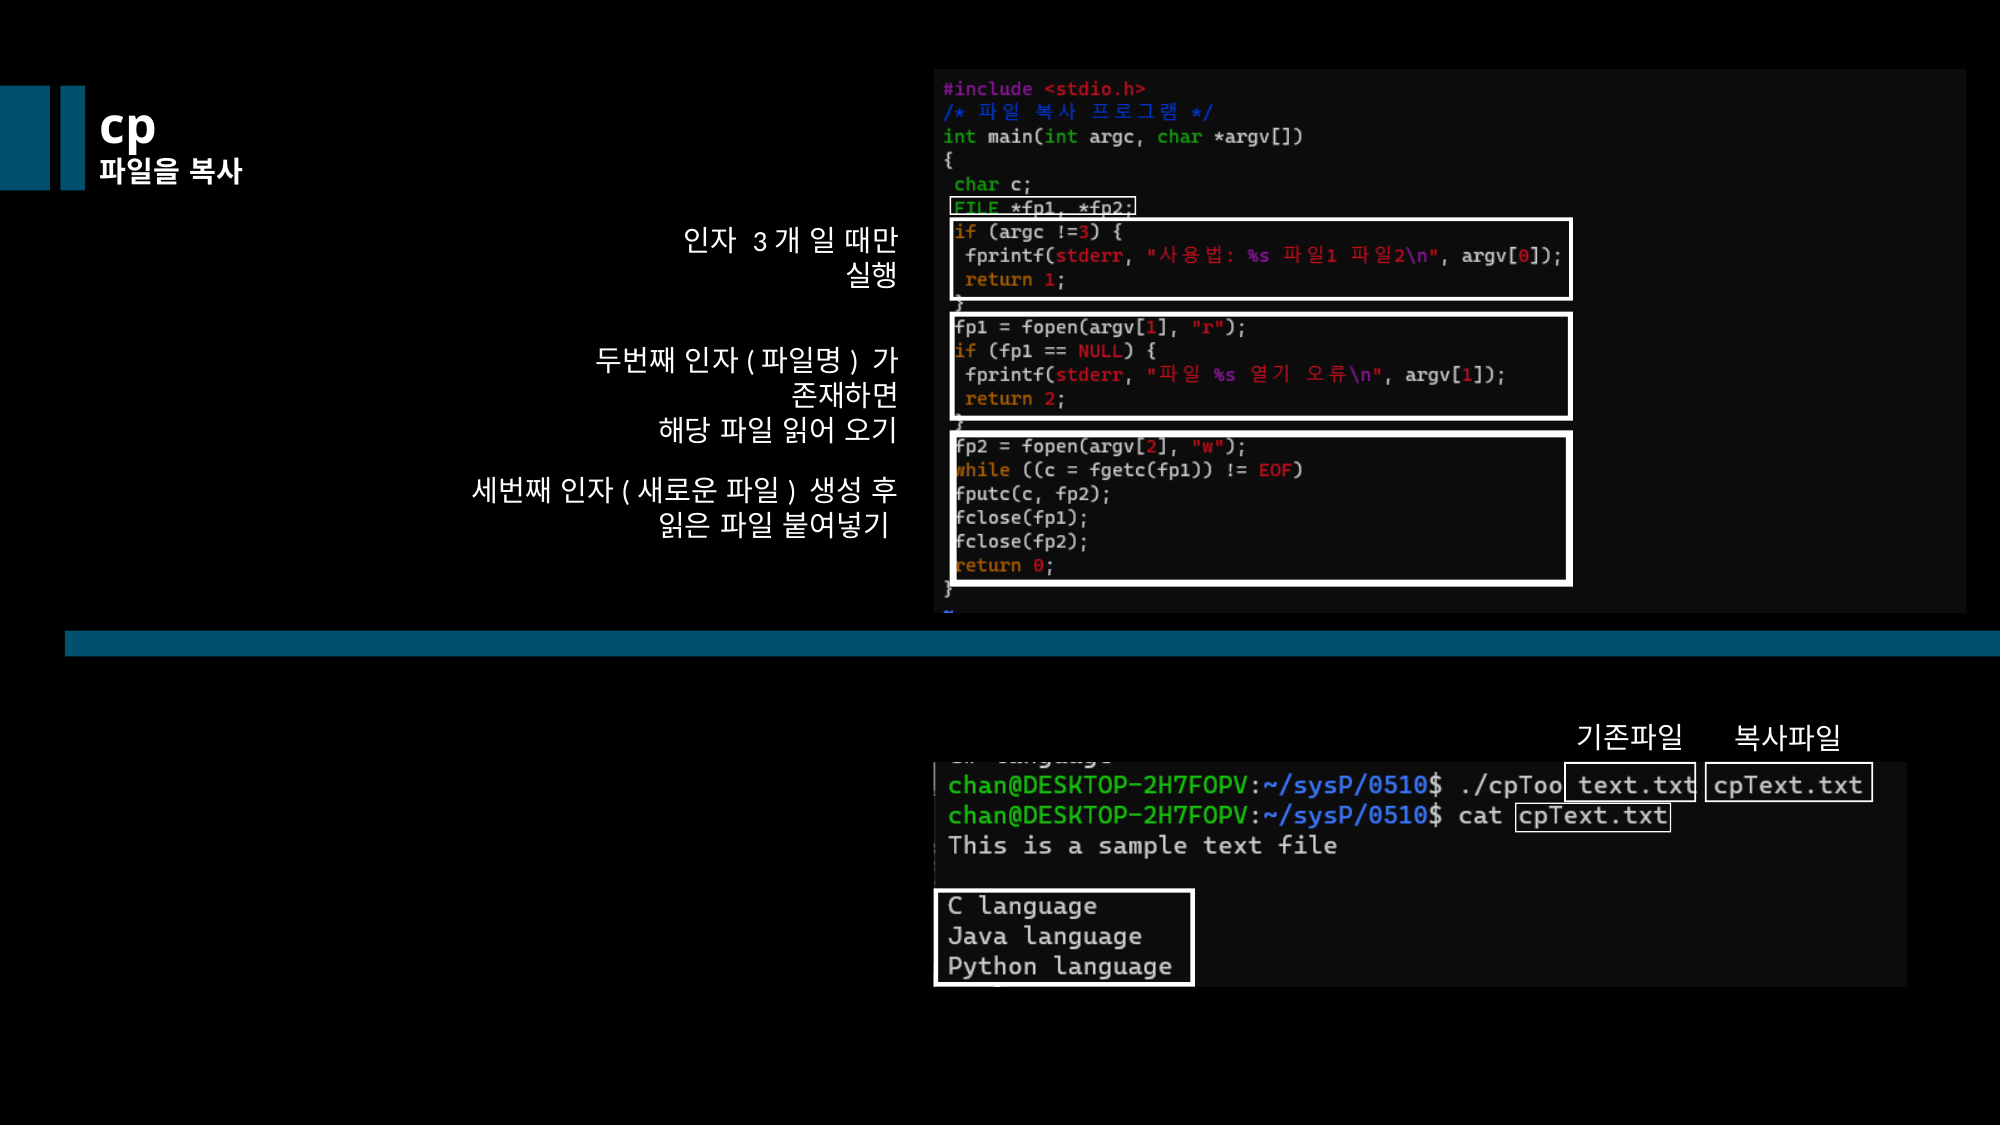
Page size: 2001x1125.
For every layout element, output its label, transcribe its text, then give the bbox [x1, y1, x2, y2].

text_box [450, 69, 1967, 613]
text_box 복사파일 [1704, 712, 1874, 762]
text_box [59, 85, 85, 191]
picture [933, 762, 1908, 987]
text_box 기존파일 [1546, 711, 1715, 762]
text_box [0, 85, 51, 191]
text_box [64, 630, 2000, 657]
text_box cp 파일을 복사 [85, 85, 450, 196]
